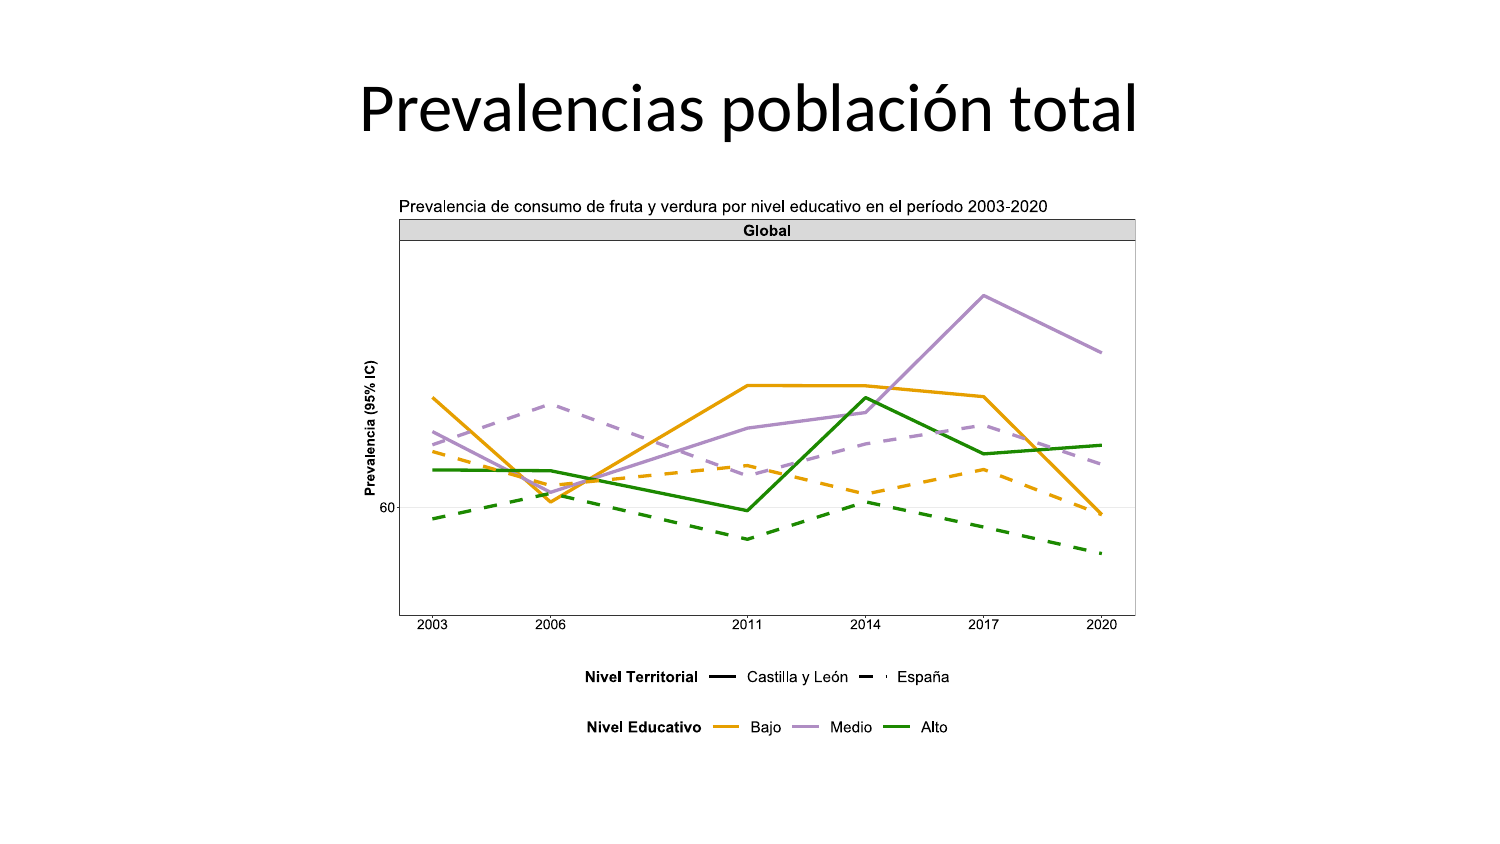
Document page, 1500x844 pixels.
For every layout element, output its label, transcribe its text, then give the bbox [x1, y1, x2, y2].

picture [360, 195, 1140, 753]
title Prevalencias población total [75, 33, 1425, 175]
